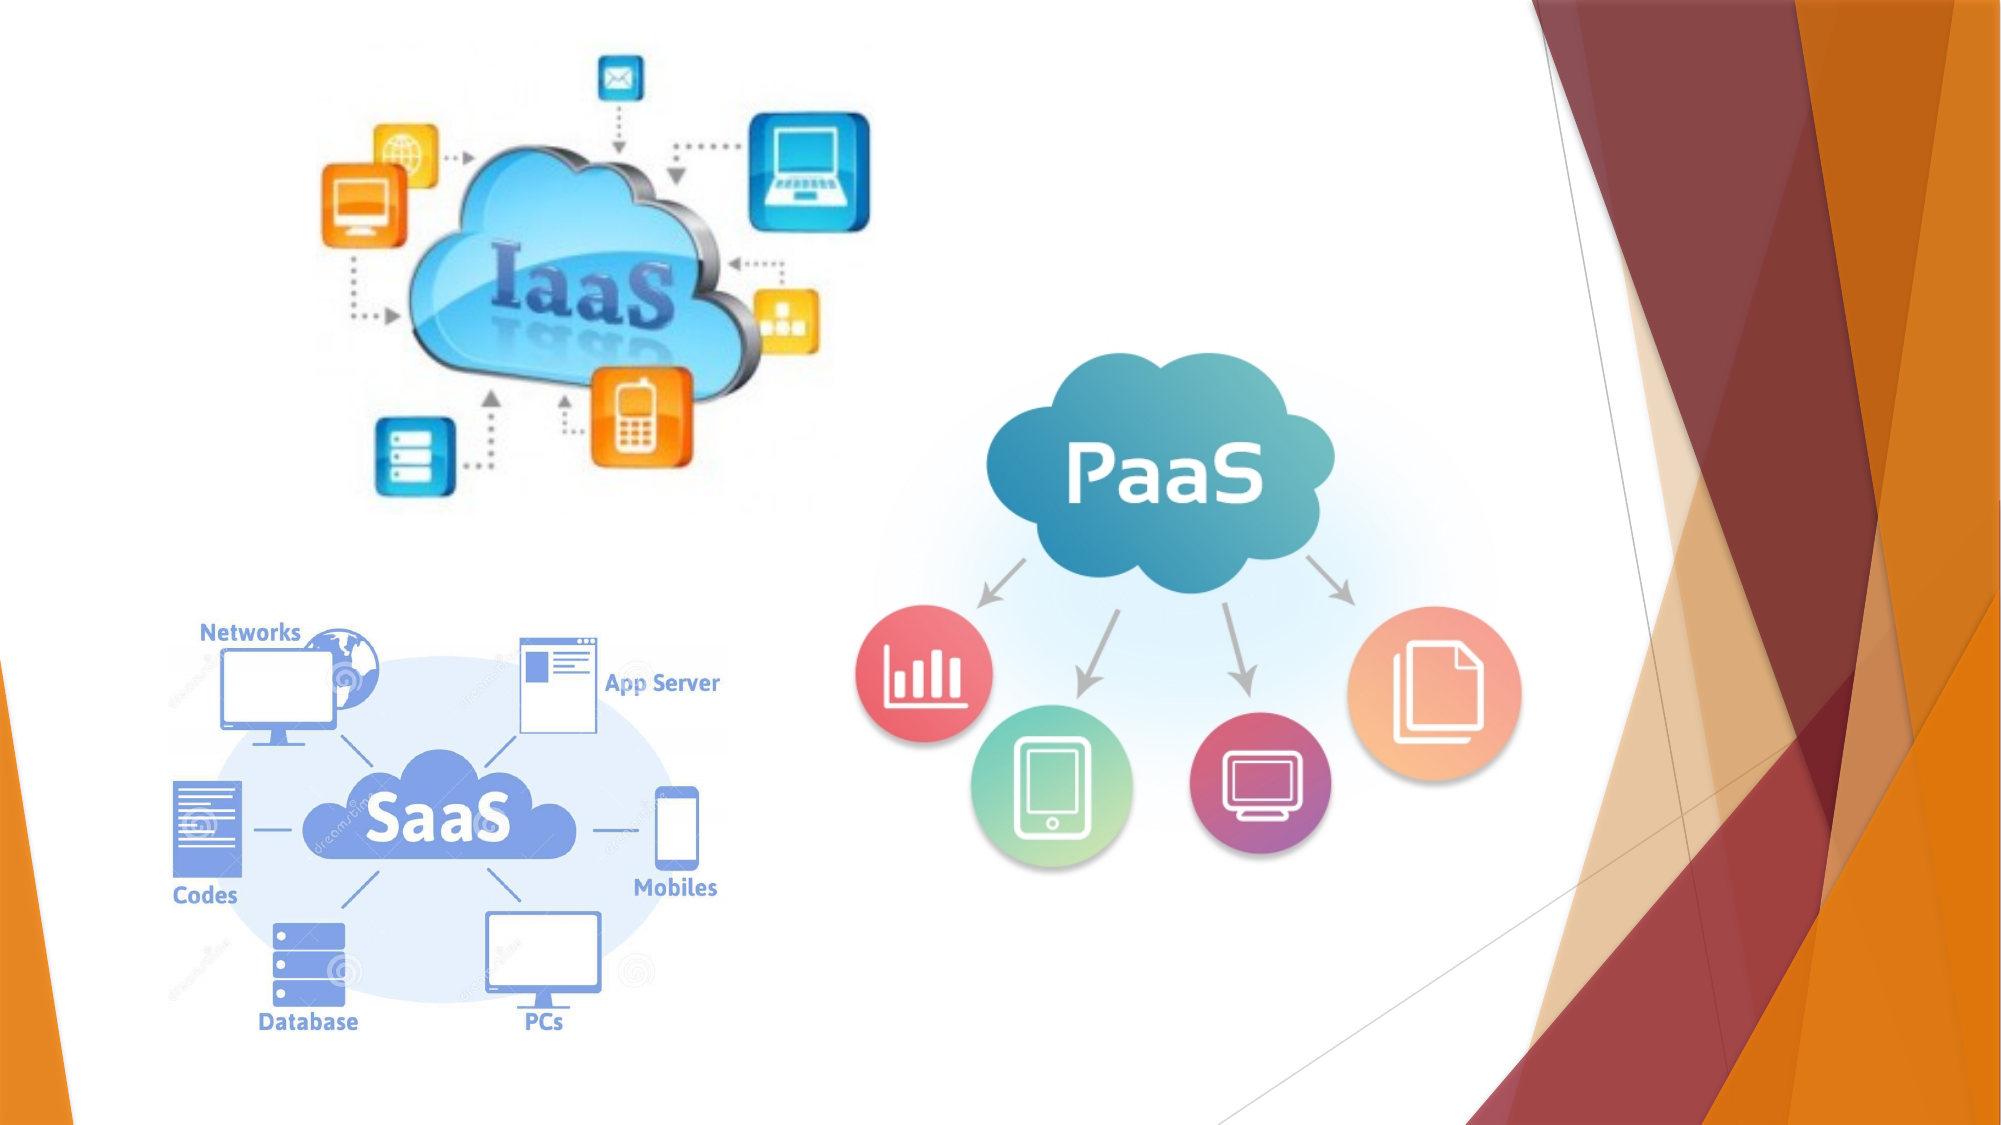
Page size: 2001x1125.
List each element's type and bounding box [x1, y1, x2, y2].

picture [315, 41, 1536, 885]
picture [166, 609, 735, 1036]
